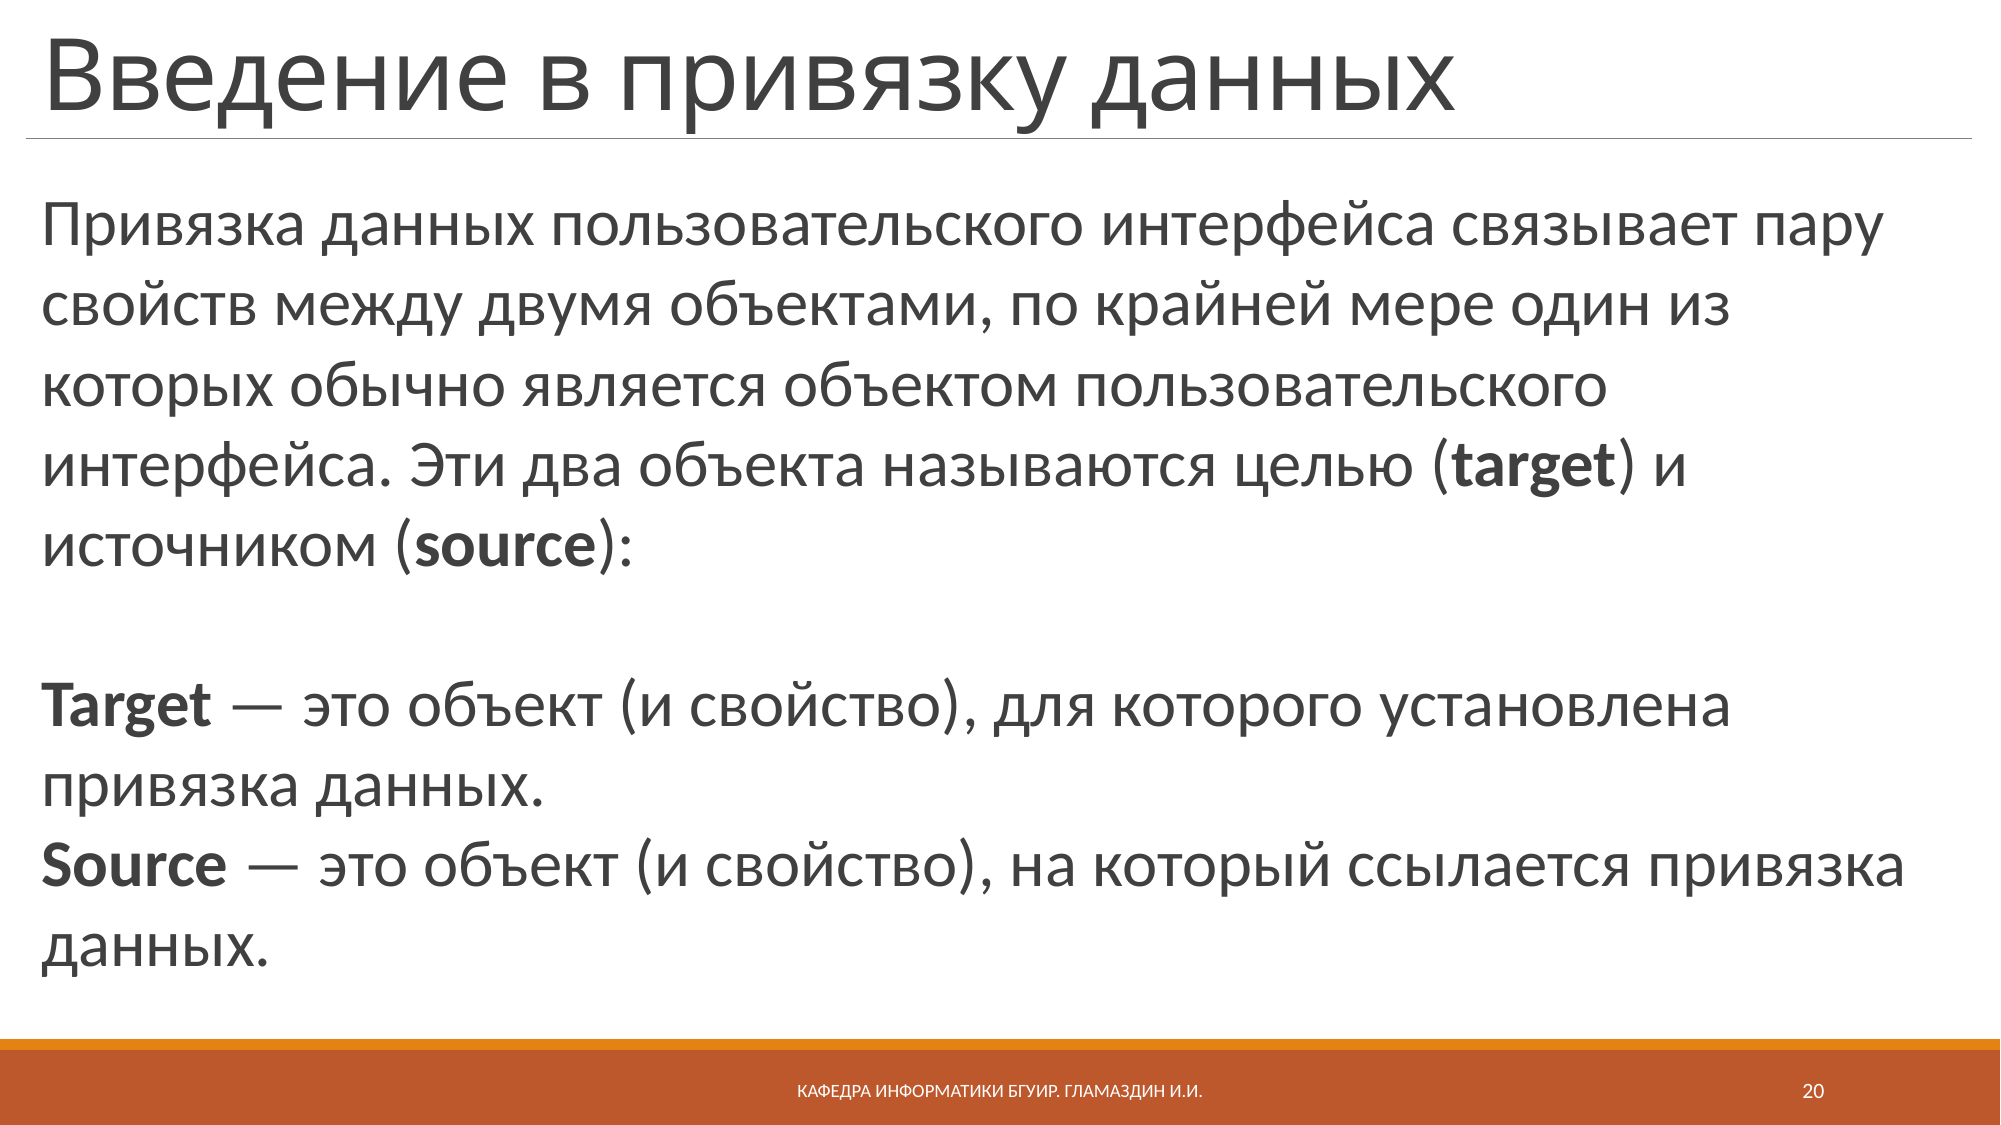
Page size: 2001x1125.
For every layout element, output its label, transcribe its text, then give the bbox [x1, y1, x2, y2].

slide_number 20 [1624, 1059, 1840, 1120]
list Привязка данных пользовательского интерфейса связывает пару свойств между двумя объектами, по крайней мере один из которых обычно является объектом пользовательского интерфейса. Эти два объекта называются целью (target) и источником (source): Target — это объект (и свойство), для которого установлена привязка данных. Source — это объект (и свойство), на который ссылается привязка данных. [25, 171, 1972, 1034]
footer Кафедра информатики бгуир. Гламаздин И.и. [604, 1059, 1396, 1120]
title Введение в привязку данных [25, 14, 1972, 139]
